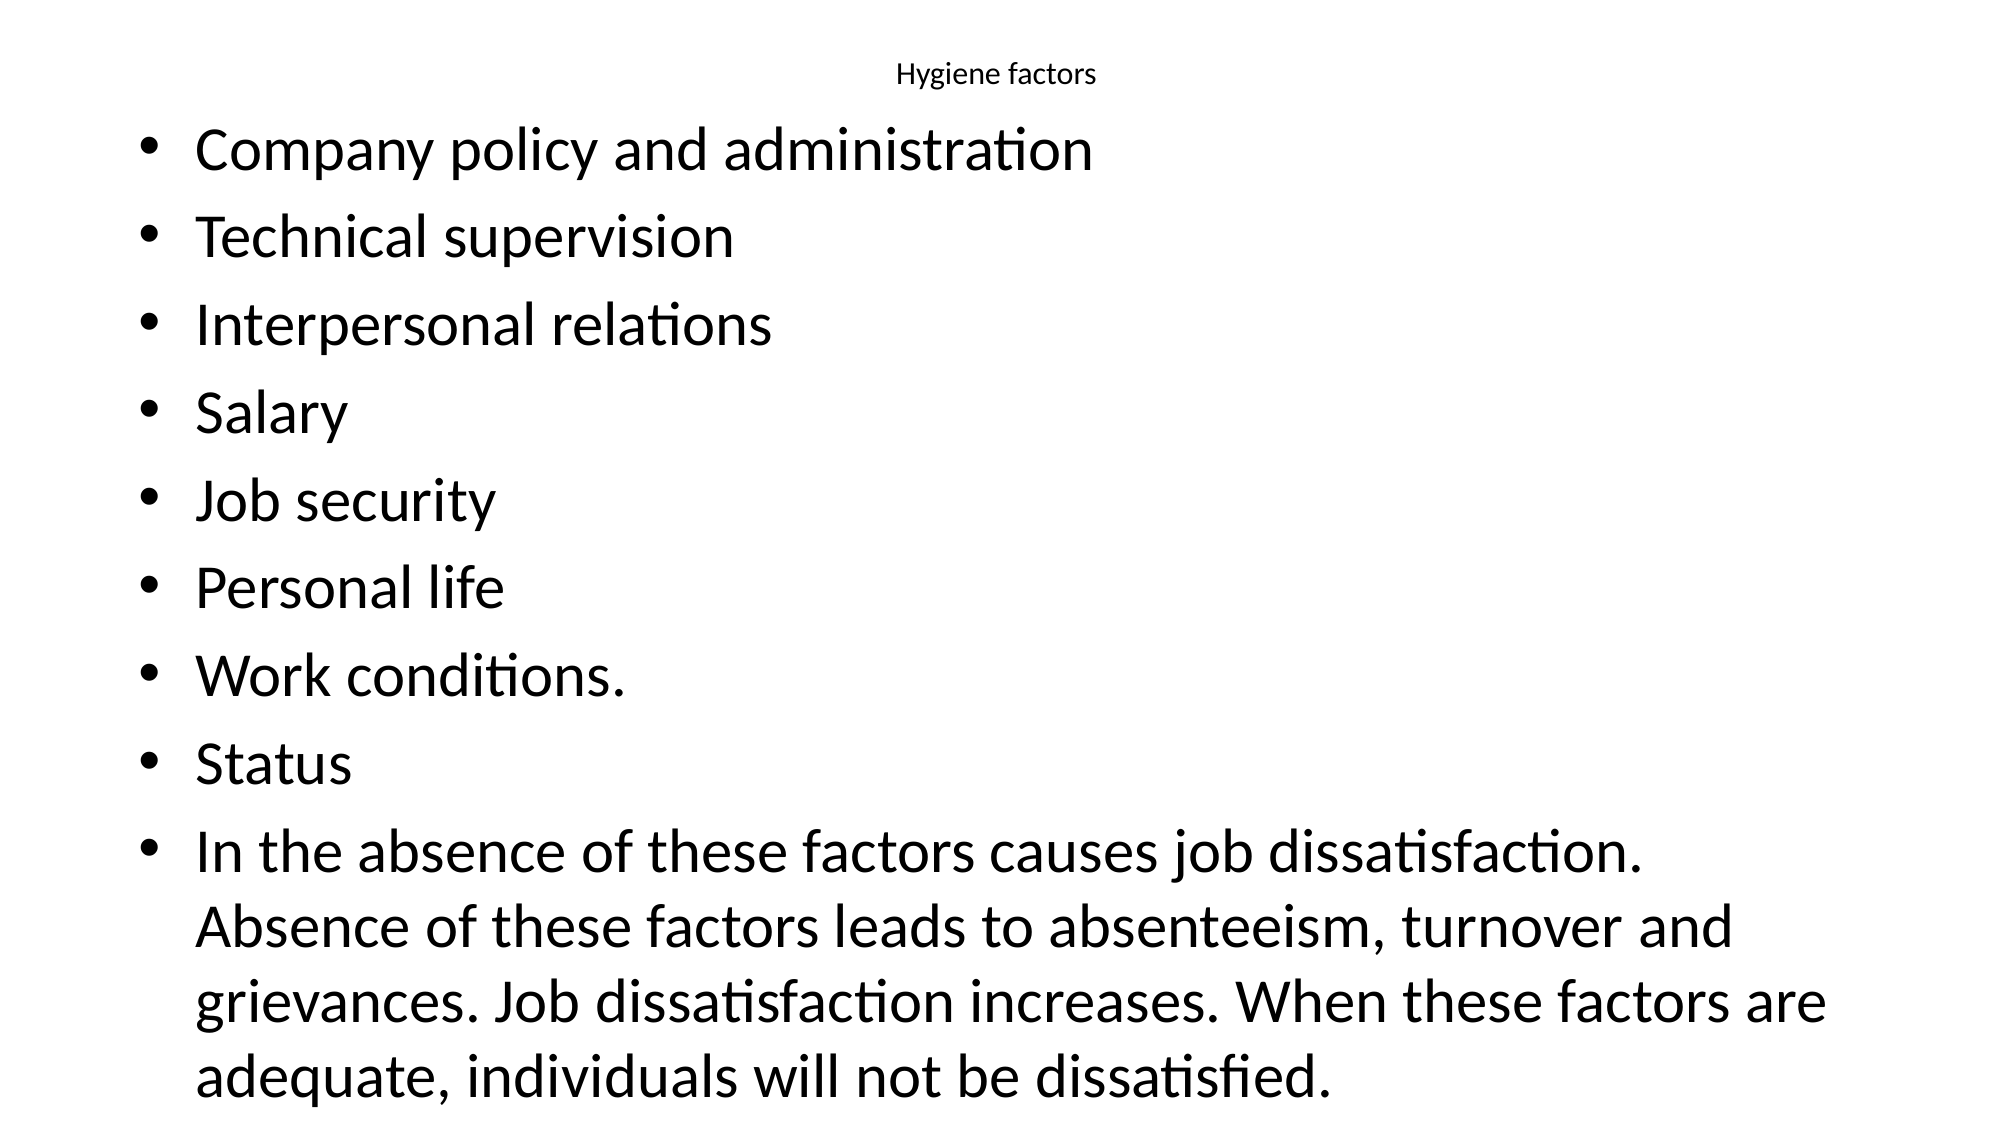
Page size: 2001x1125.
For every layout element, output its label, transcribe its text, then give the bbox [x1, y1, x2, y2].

list Company policy and administration Technical supervision Interpersonal relations Salary Job security Personal life Work conditions. Status In the absence of these factors causes job dissatisfaction. Absence of these factors leads to absenteeism, turnover and grievances. Job dissatisfaction increases. When these factors are adequate, individuals will not be dissatisfied. [123, 99, 1875, 1125]
title Hygiene factors [324, 45, 1675, 99]
